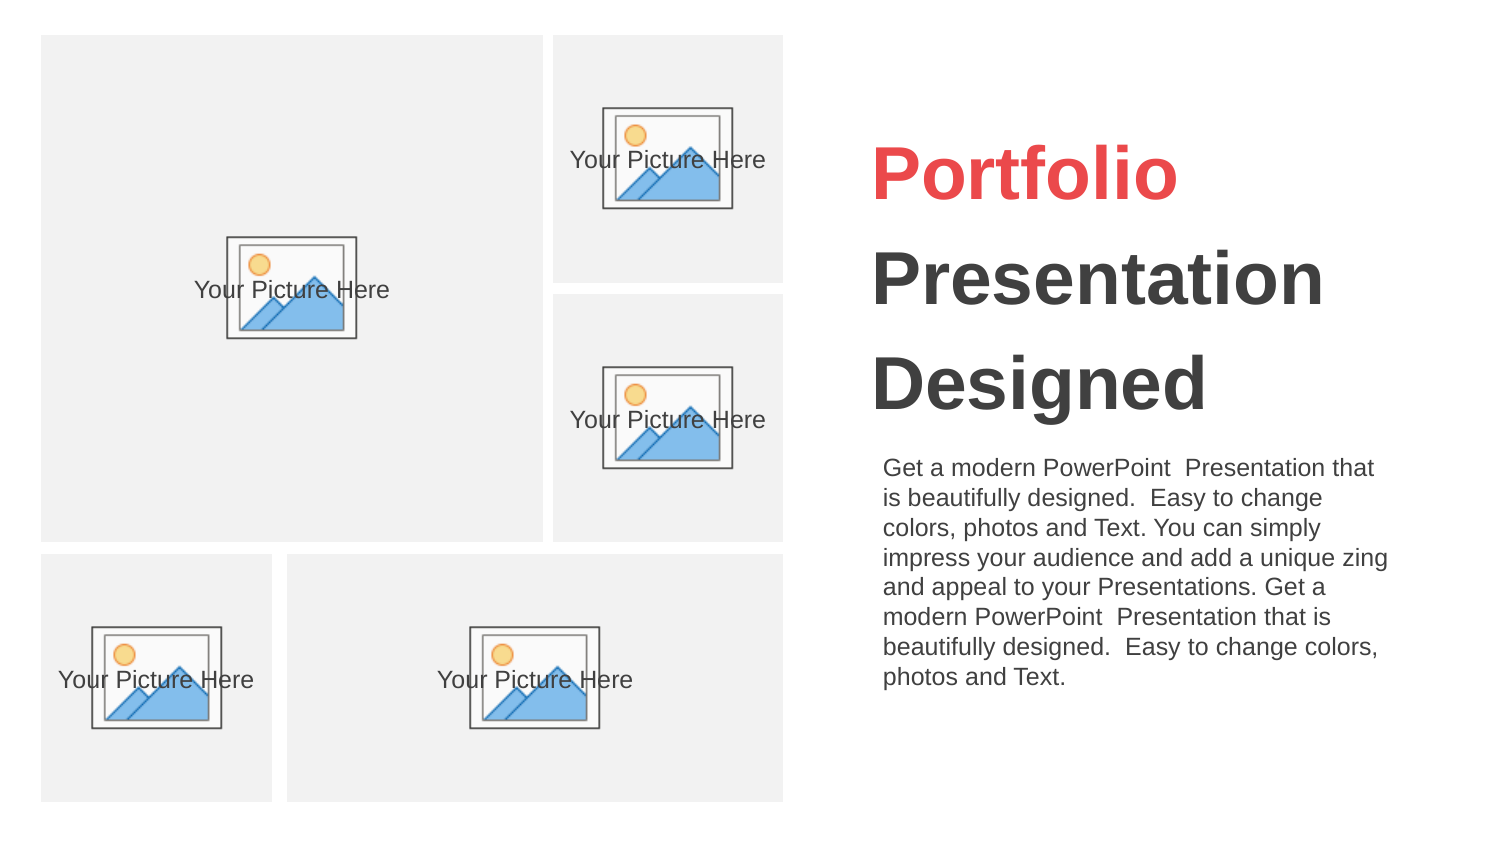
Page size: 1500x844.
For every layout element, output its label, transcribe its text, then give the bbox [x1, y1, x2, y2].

text_box Portfolio Presentation Designed [856, 114, 1424, 434]
picture [40, 34, 544, 543]
picture [552, 294, 784, 543]
picture [552, 34, 784, 283]
text_box Get a modern PowerPoint Presentation that is beautifully designed. Easy to change colors, photos and Text. You can simply impress your audience and add a unique zing and appeal to your Presentations. Get a modern PowerPoint Presentation that is beautifully designed. Easy to change colors, photos and Text. [868, 443, 1412, 698]
picture [286, 553, 784, 803]
picture [40, 553, 272, 803]
